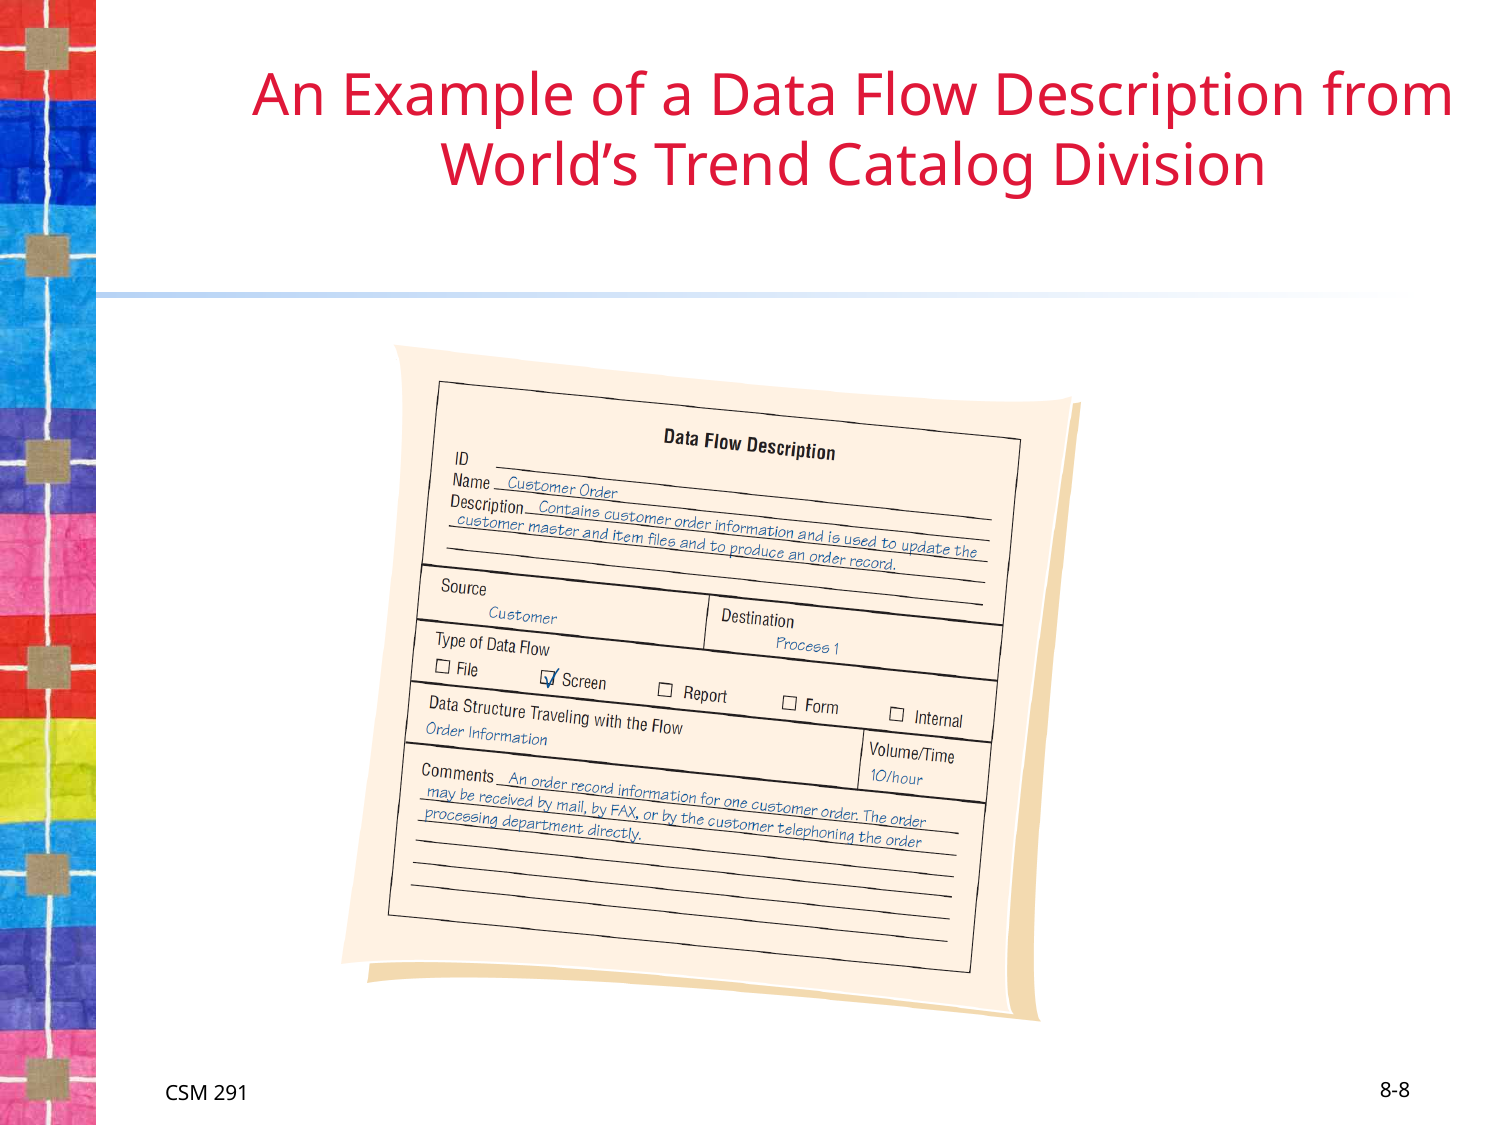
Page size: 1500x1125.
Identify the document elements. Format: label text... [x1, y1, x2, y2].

picture [337, 312, 1101, 1038]
title An Example of a Data Flow Description from World’s Trend Catalog Division [207, 49, 1500, 238]
slide_number CSM 291 [149, 1037, 1112, 1113]
picture [0, 0, 96, 1125]
slide_number 8-8 [1112, 1037, 1426, 1113]
